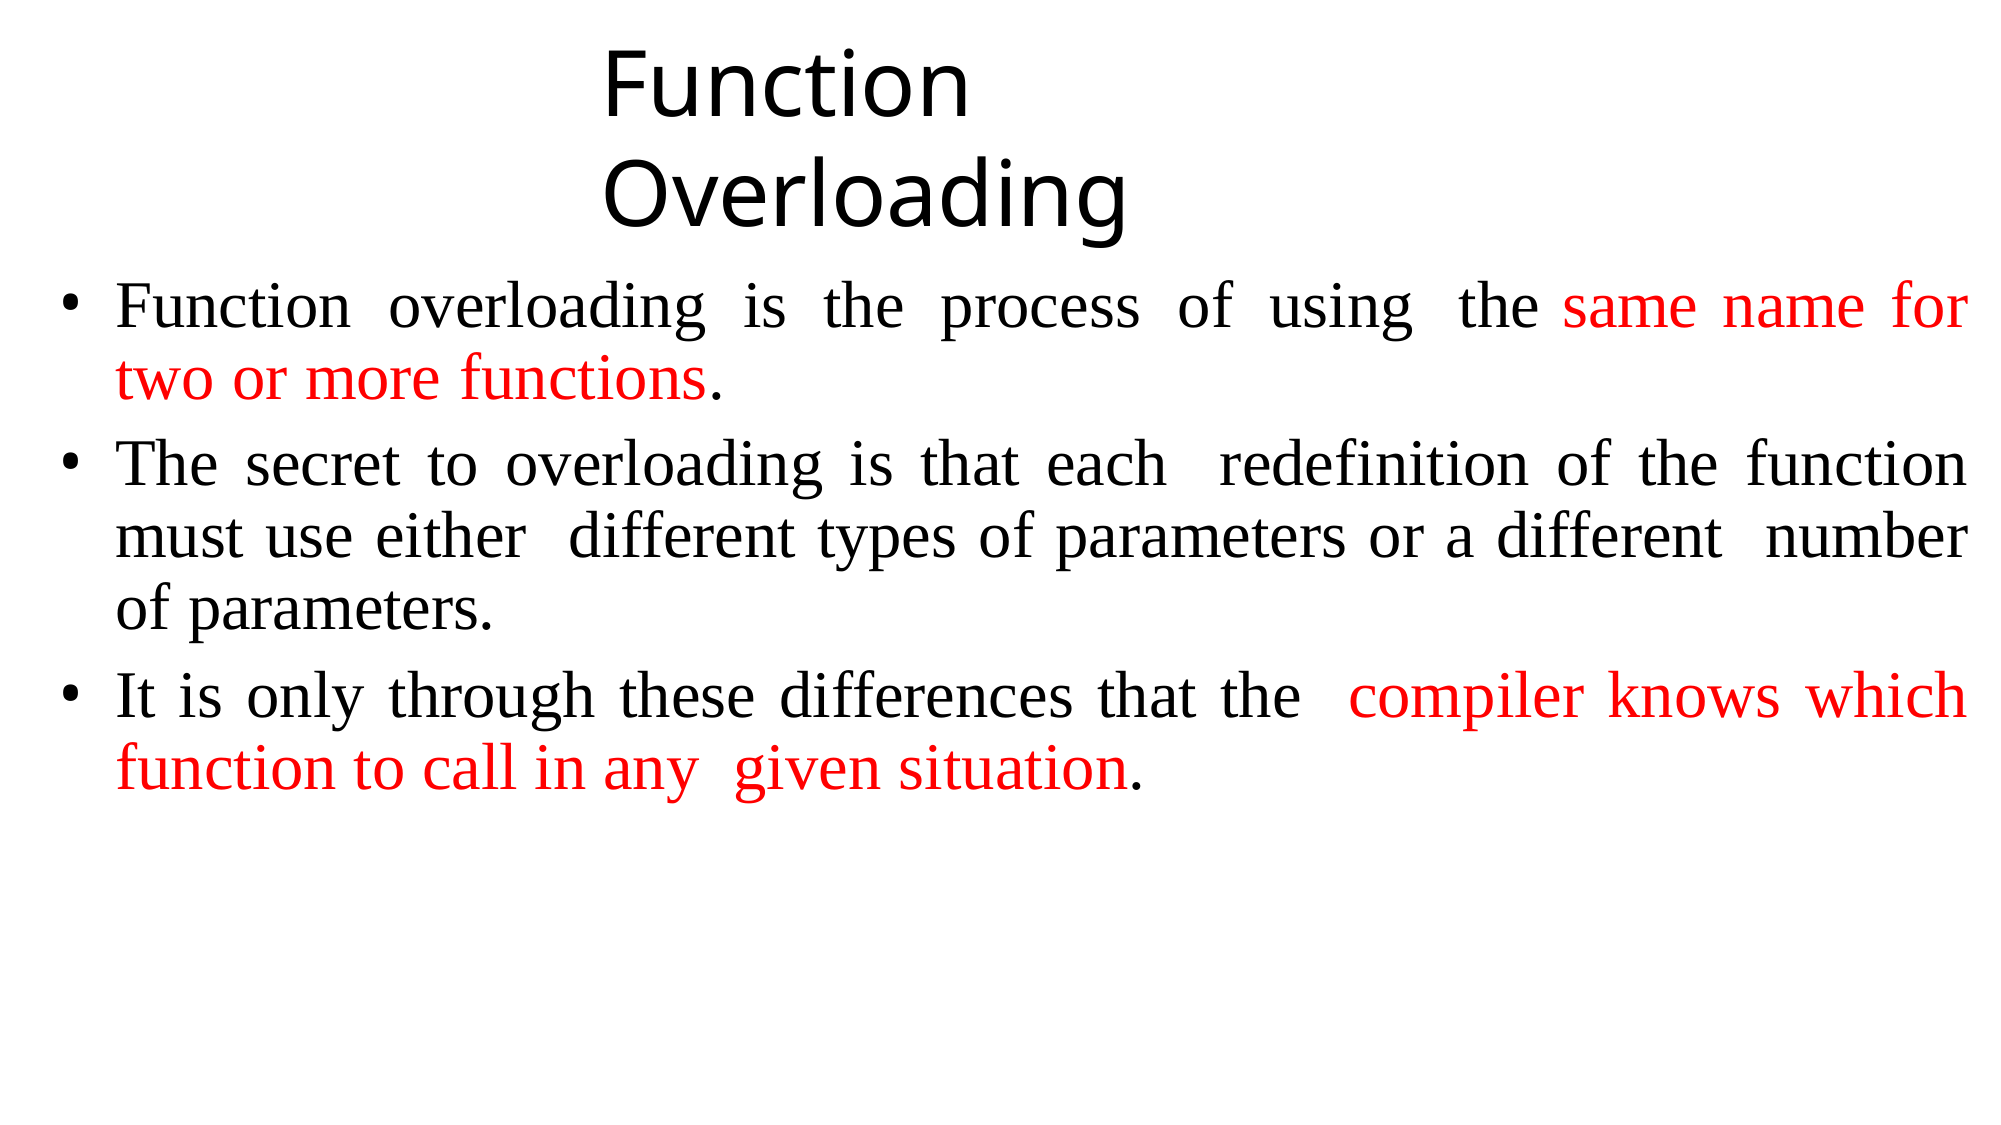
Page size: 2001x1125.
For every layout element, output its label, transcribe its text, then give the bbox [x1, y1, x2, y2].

text_box Function overloading is the process of using the same name for two or more functions. The secret to overloading is that each redefinition of the function must use either different types of parameters or a different number of parameters. It is only through these differences that the compiler knows which function to call in any given situation. [56, 258, 1970, 804]
title Function Overloading [598, 22, 1402, 245]
